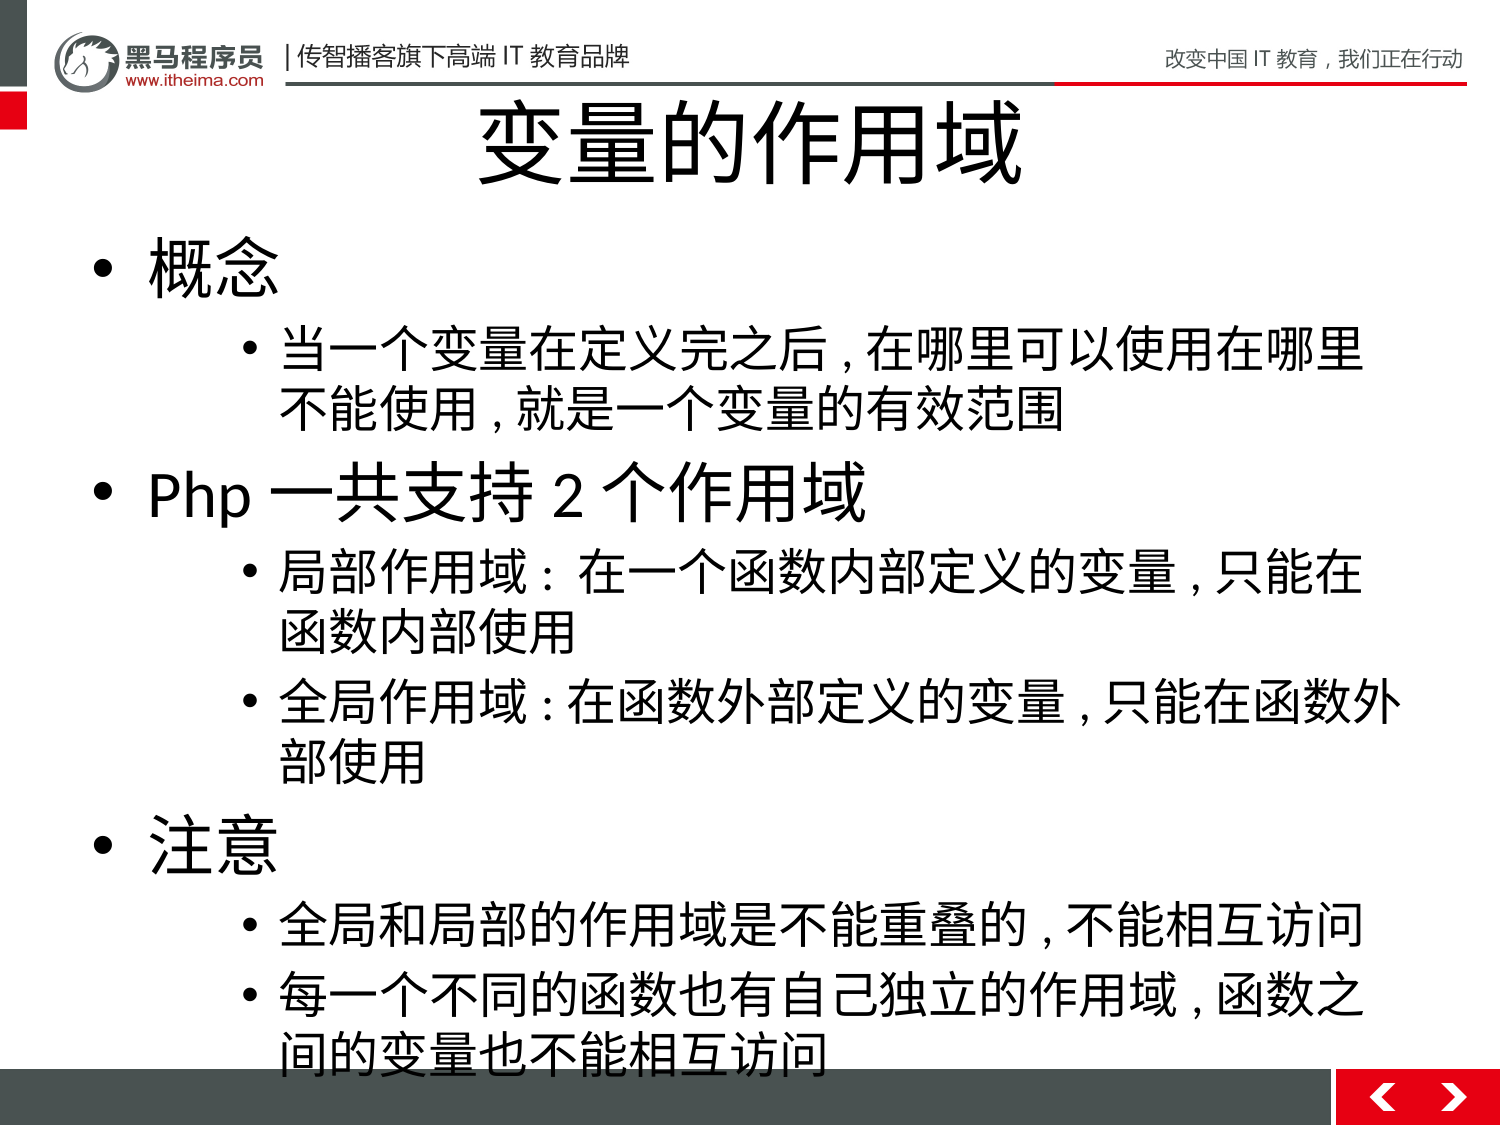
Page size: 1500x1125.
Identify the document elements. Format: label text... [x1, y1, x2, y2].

list 概念 当一个变量在定义完之后,在哪里可以使用在哪里不能使用,就是一个变量的有效范围 Php一共支持2个作用域 局部作用域: 在一个函数内部定义的变量,只能在函数内部使用 全局作用域:在函数外部定义的变量,只能在函数外部使用 注意 全局和局部的作用域是不能重叠的,不能相互访问 每一个不同的函数也有自己独立的作用域,函数之间的变量也不能相互访问 [76, 219, 1427, 1094]
title 变量的作用域 [75, 78, 1425, 266]
picture [0, 0, 1500, 1125]
